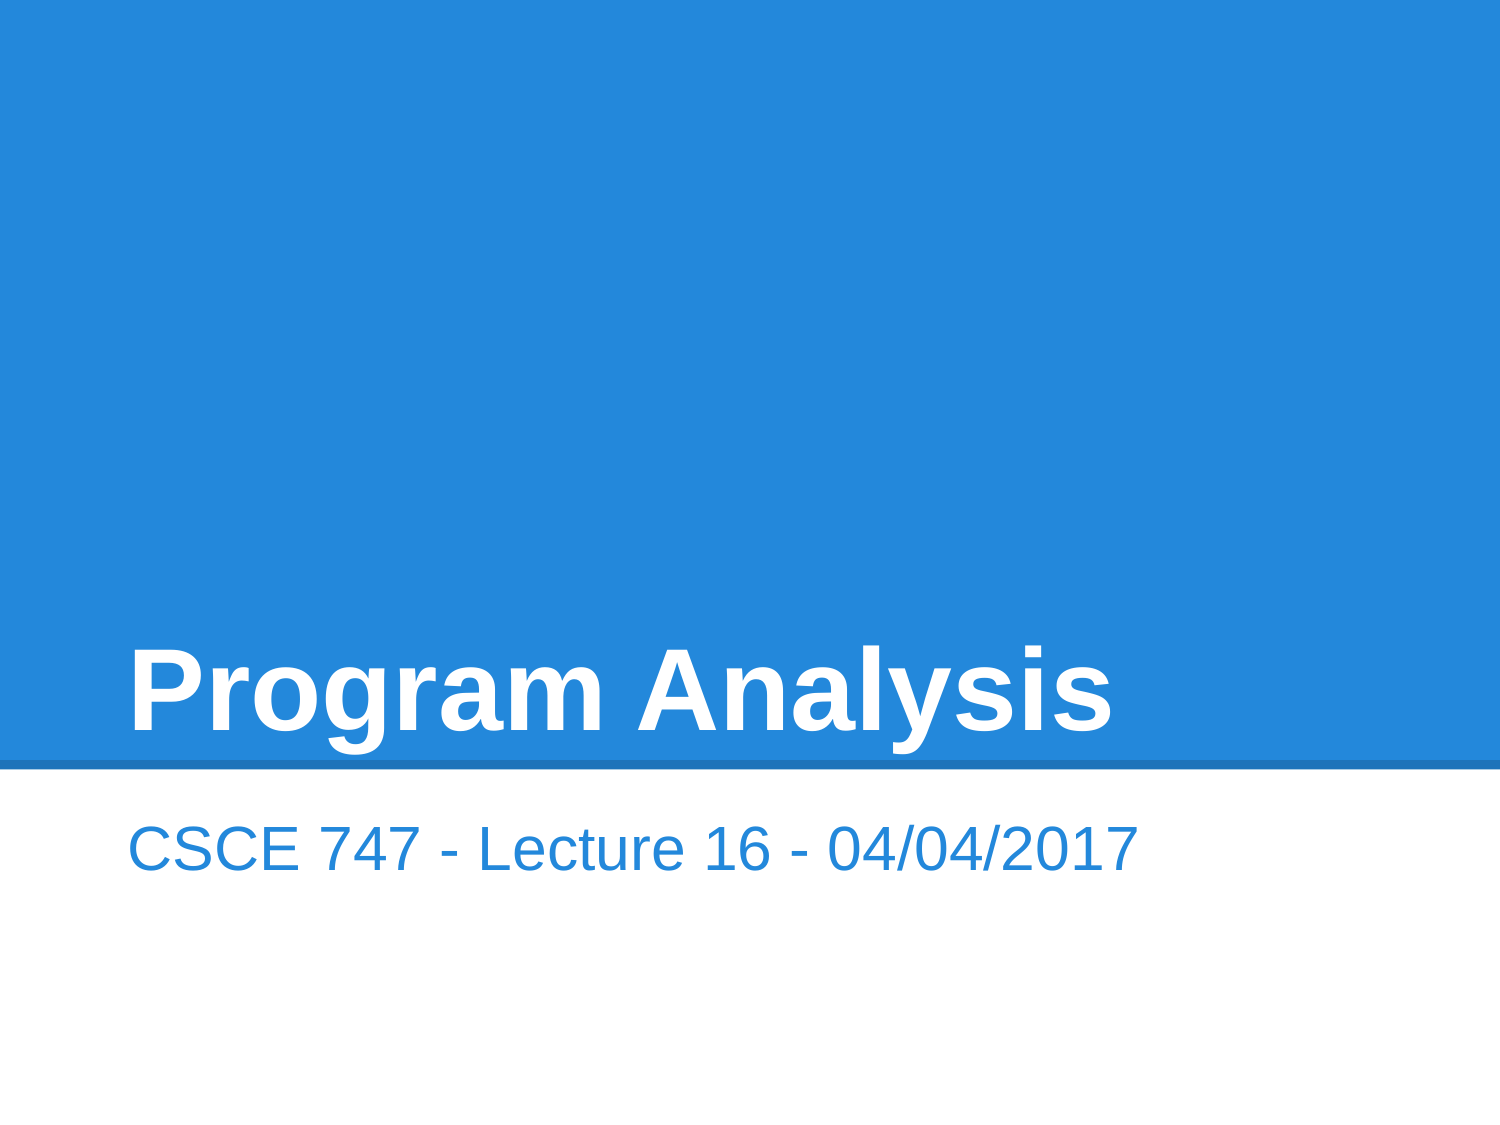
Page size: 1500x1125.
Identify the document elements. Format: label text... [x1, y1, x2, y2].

subtitle CSCE 747 - Lecture 16 - 04/04/2017 [112, 793, 1388, 963]
title Program Analysis [112, 408, 1452, 770]
